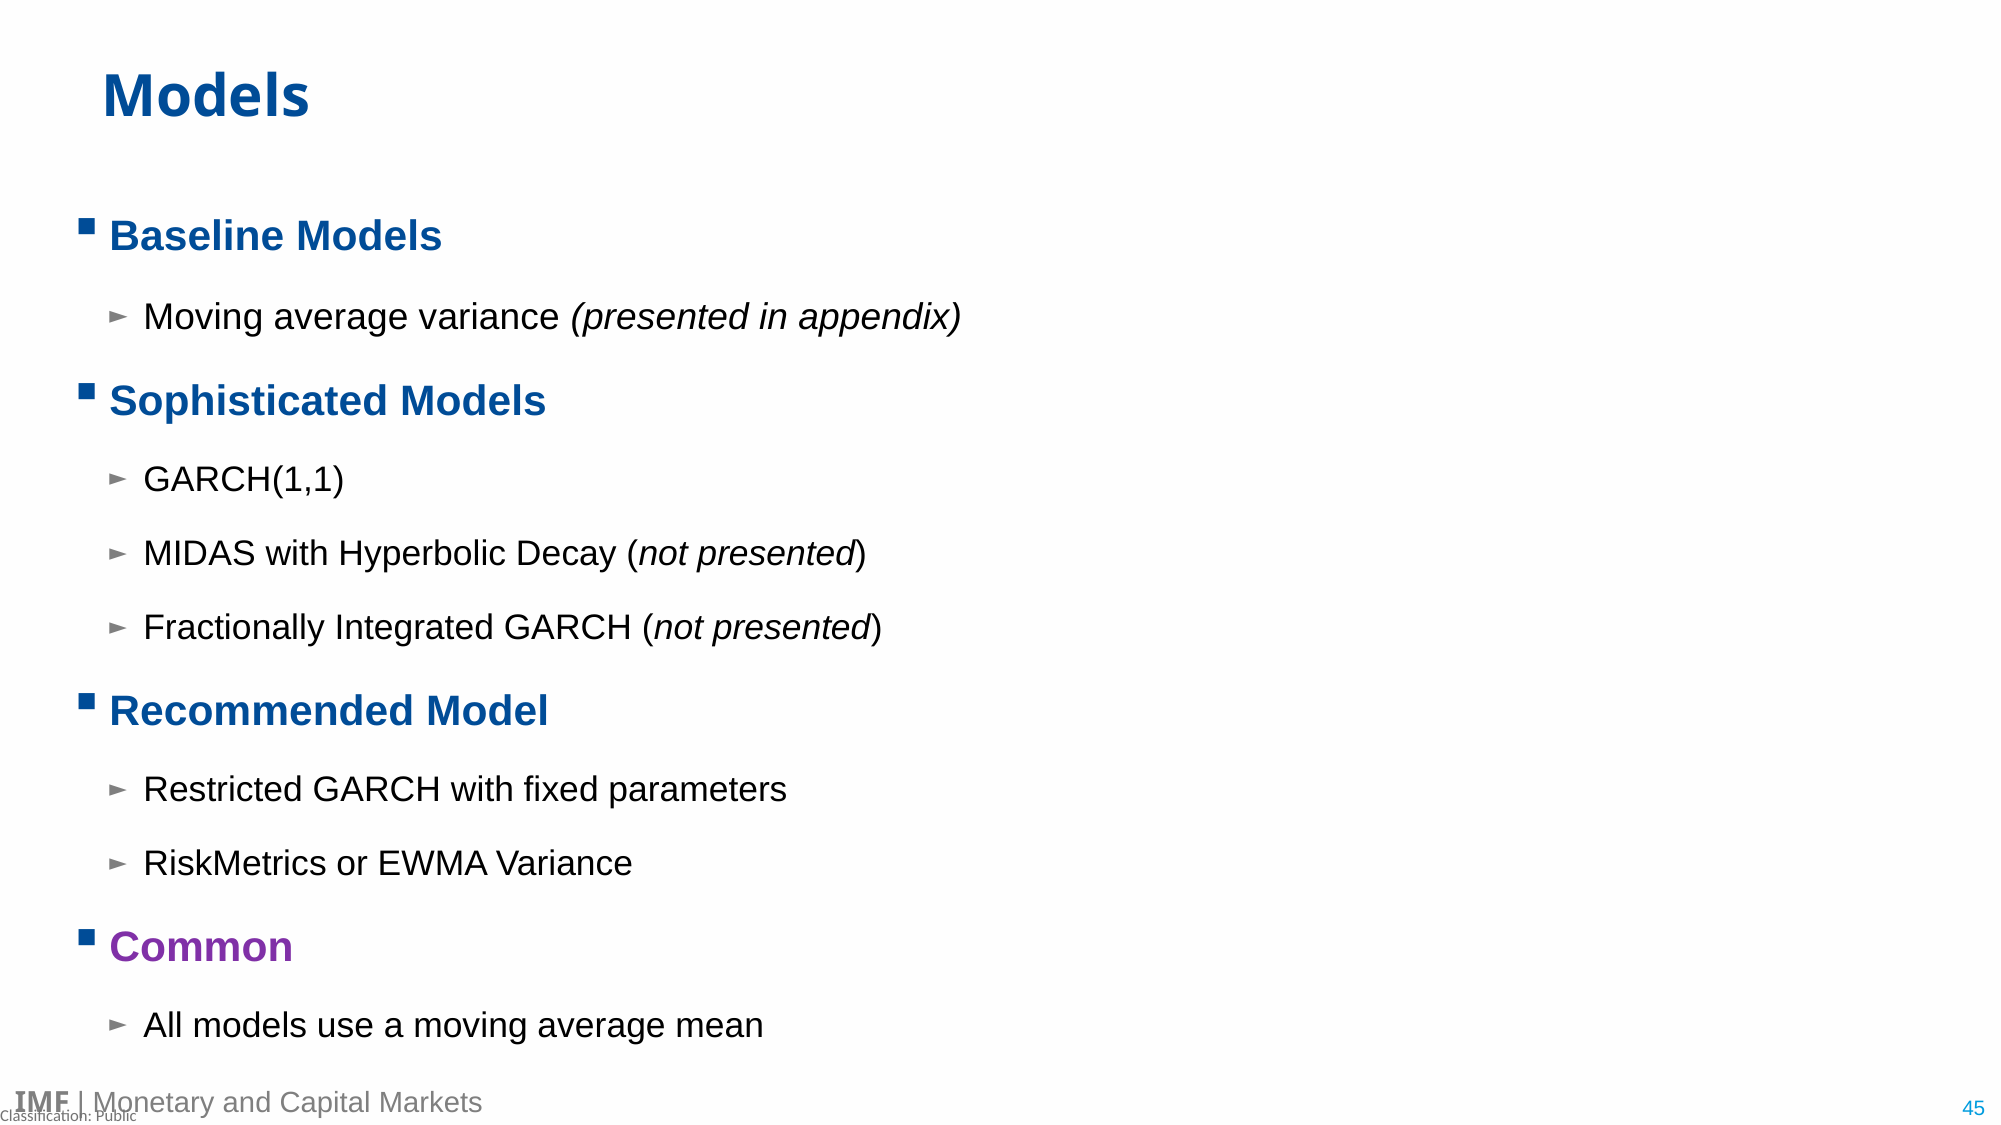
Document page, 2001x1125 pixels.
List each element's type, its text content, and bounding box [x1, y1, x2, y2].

text_box Baseline Models Moving average variance (presented in appendix) Sophisticated Models GARCH(1,1) MIDAS with Hyperbolic Decay (not presented) Fractionally Integrated GARCH (not presented) Recommended Model Restricted GARCH with fixed parameters RiskMetrics or EWMA Variance Common All models use a moving average mean [74, 160, 1899, 1050]
title Models [101, 17, 1758, 160]
